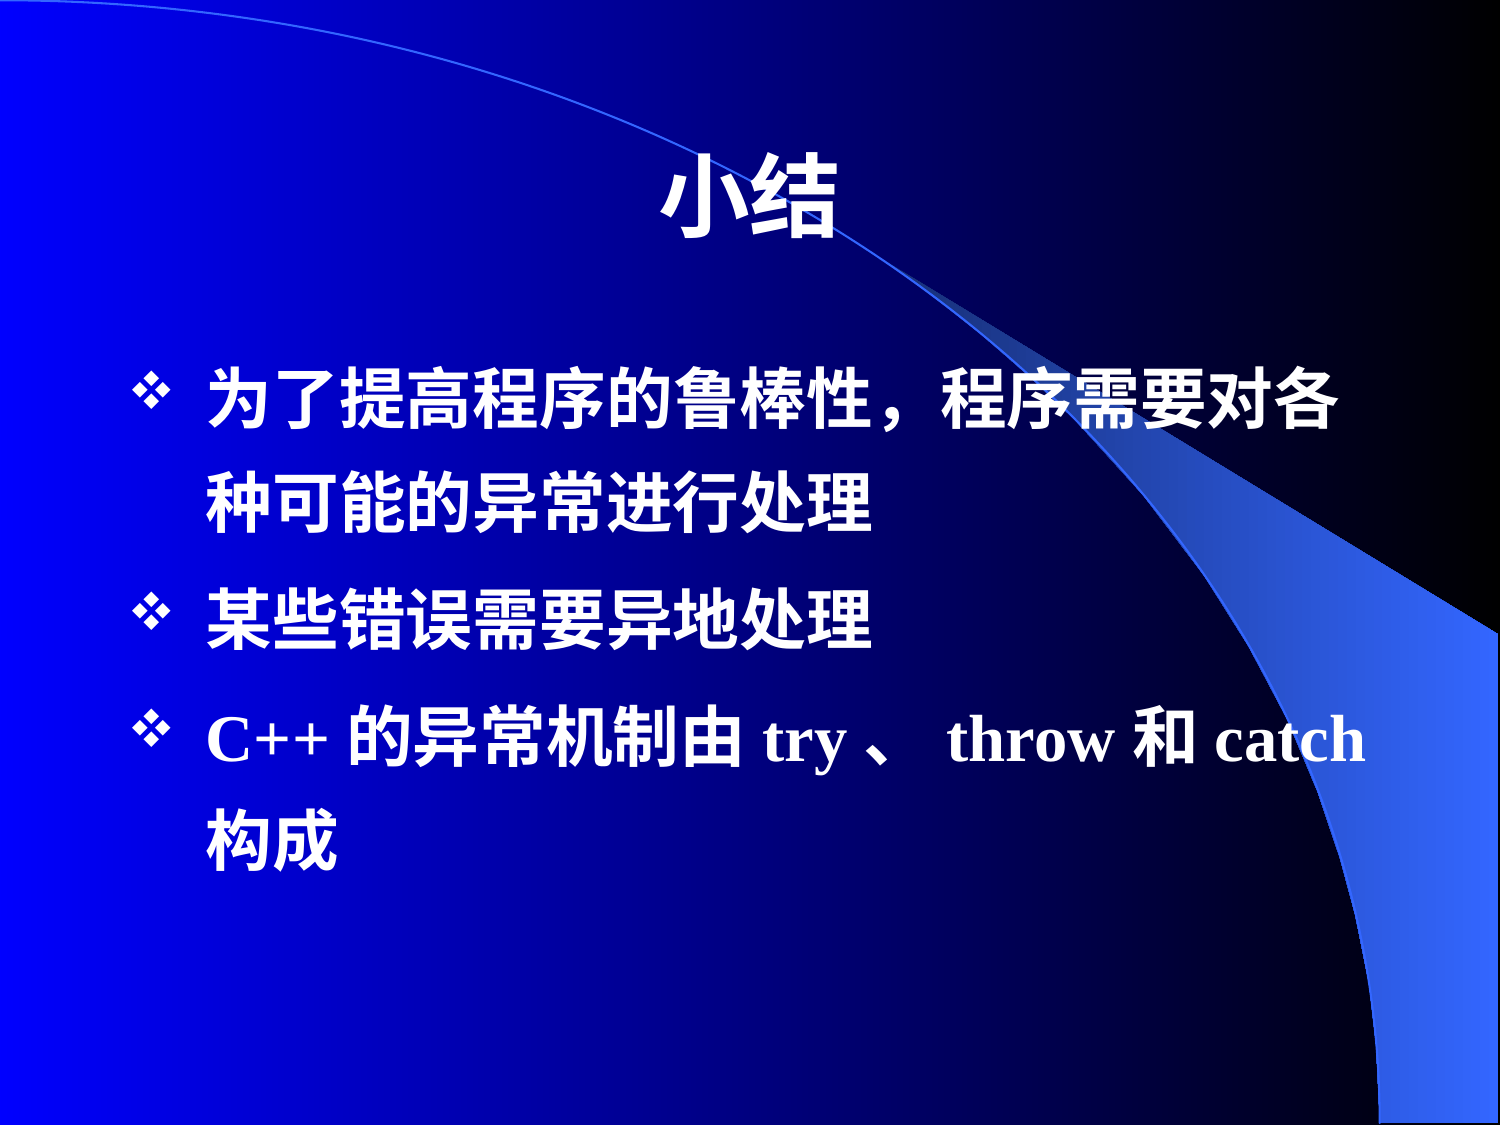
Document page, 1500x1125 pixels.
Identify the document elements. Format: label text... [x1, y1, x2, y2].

list 为了提高程序的鲁棒性，程序需要对各种可能的异常进行处理 某些错误需要异地处理 C++的异常机制由try、throw和catch构成 [112, 324, 1388, 1001]
title 小结 [112, 99, 1388, 288]
